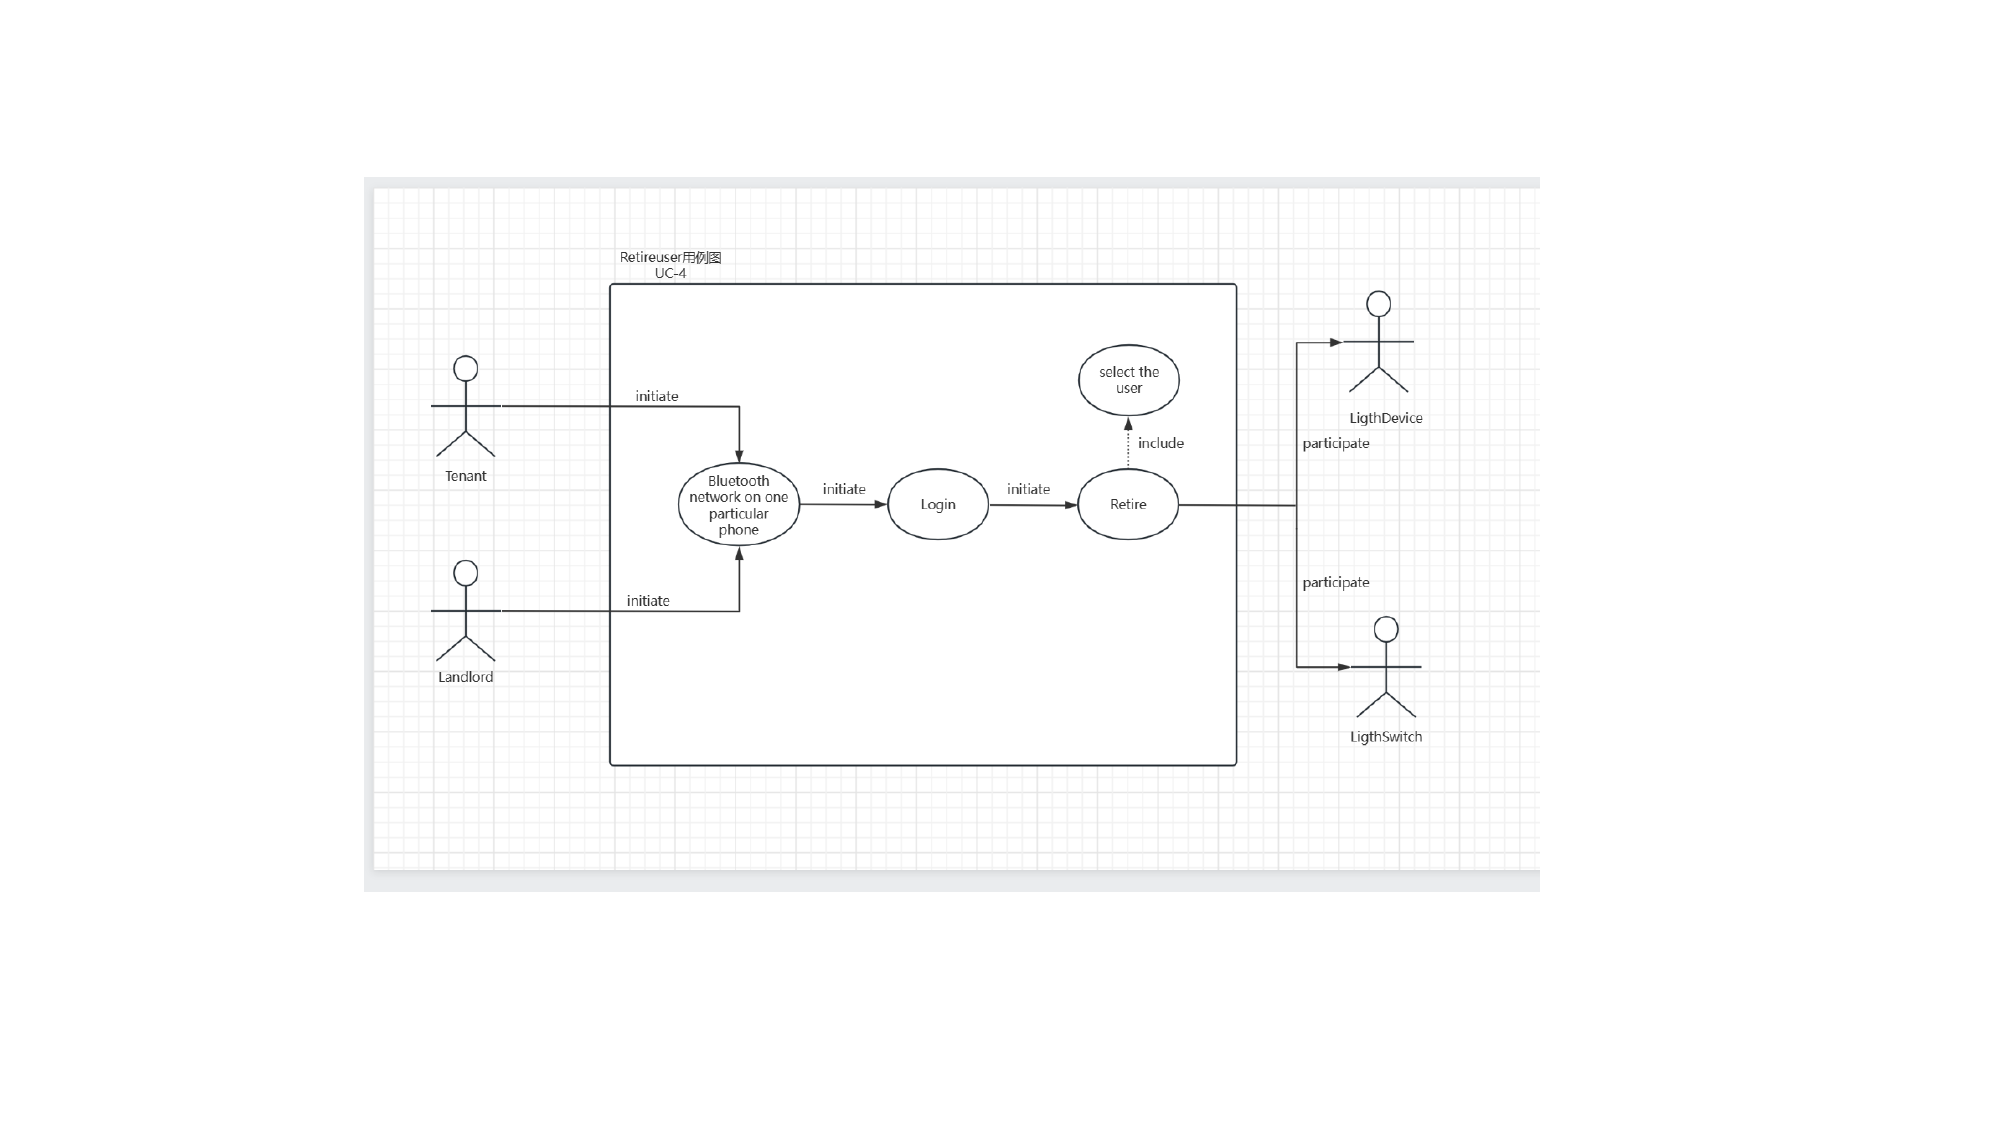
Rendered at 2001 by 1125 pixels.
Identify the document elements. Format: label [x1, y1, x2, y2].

list [364, 177, 1540, 892]
